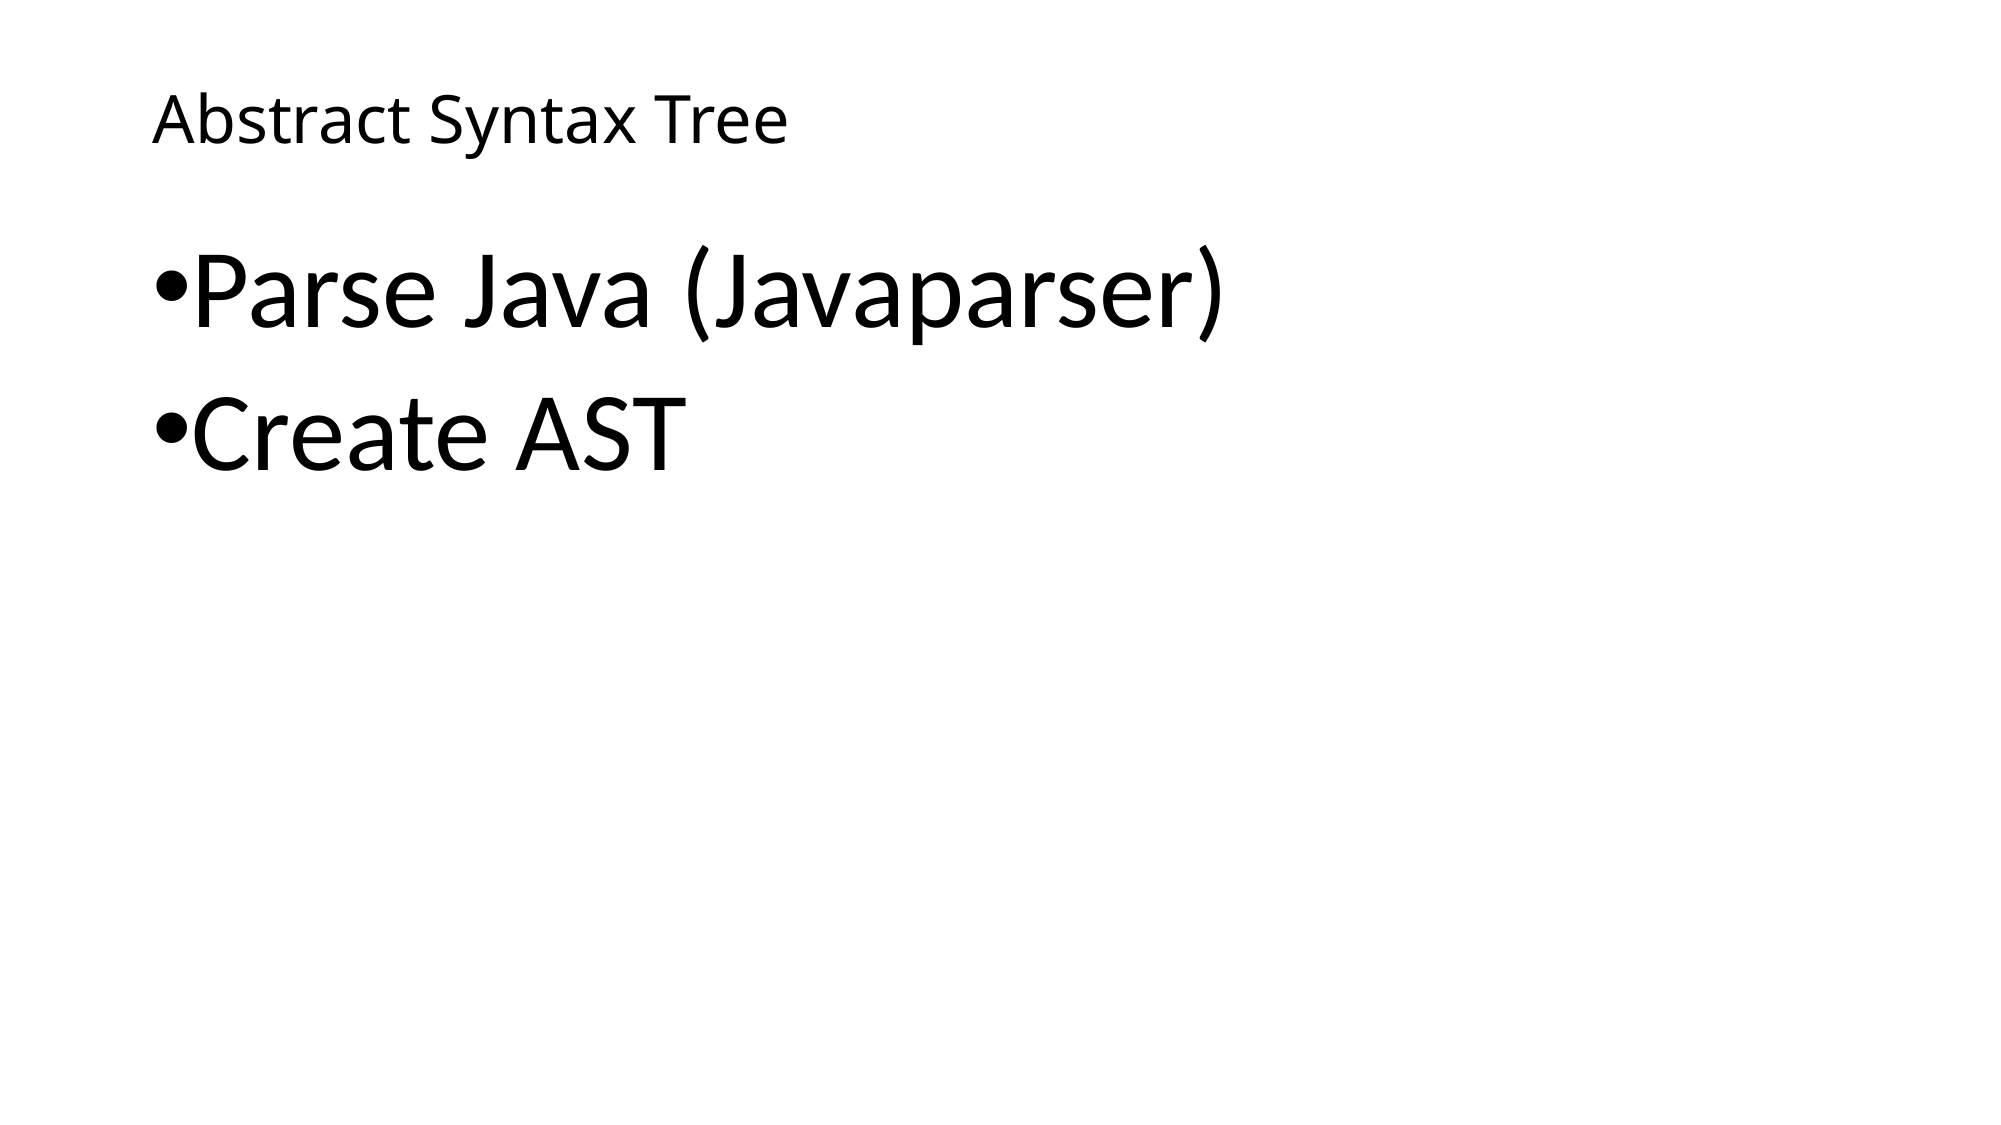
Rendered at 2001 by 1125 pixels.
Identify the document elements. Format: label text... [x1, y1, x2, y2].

title Abstract Syntax Tree [137, 59, 1863, 184]
list Parse Java (Javaparser) Create AST [137, 222, 1863, 1014]
